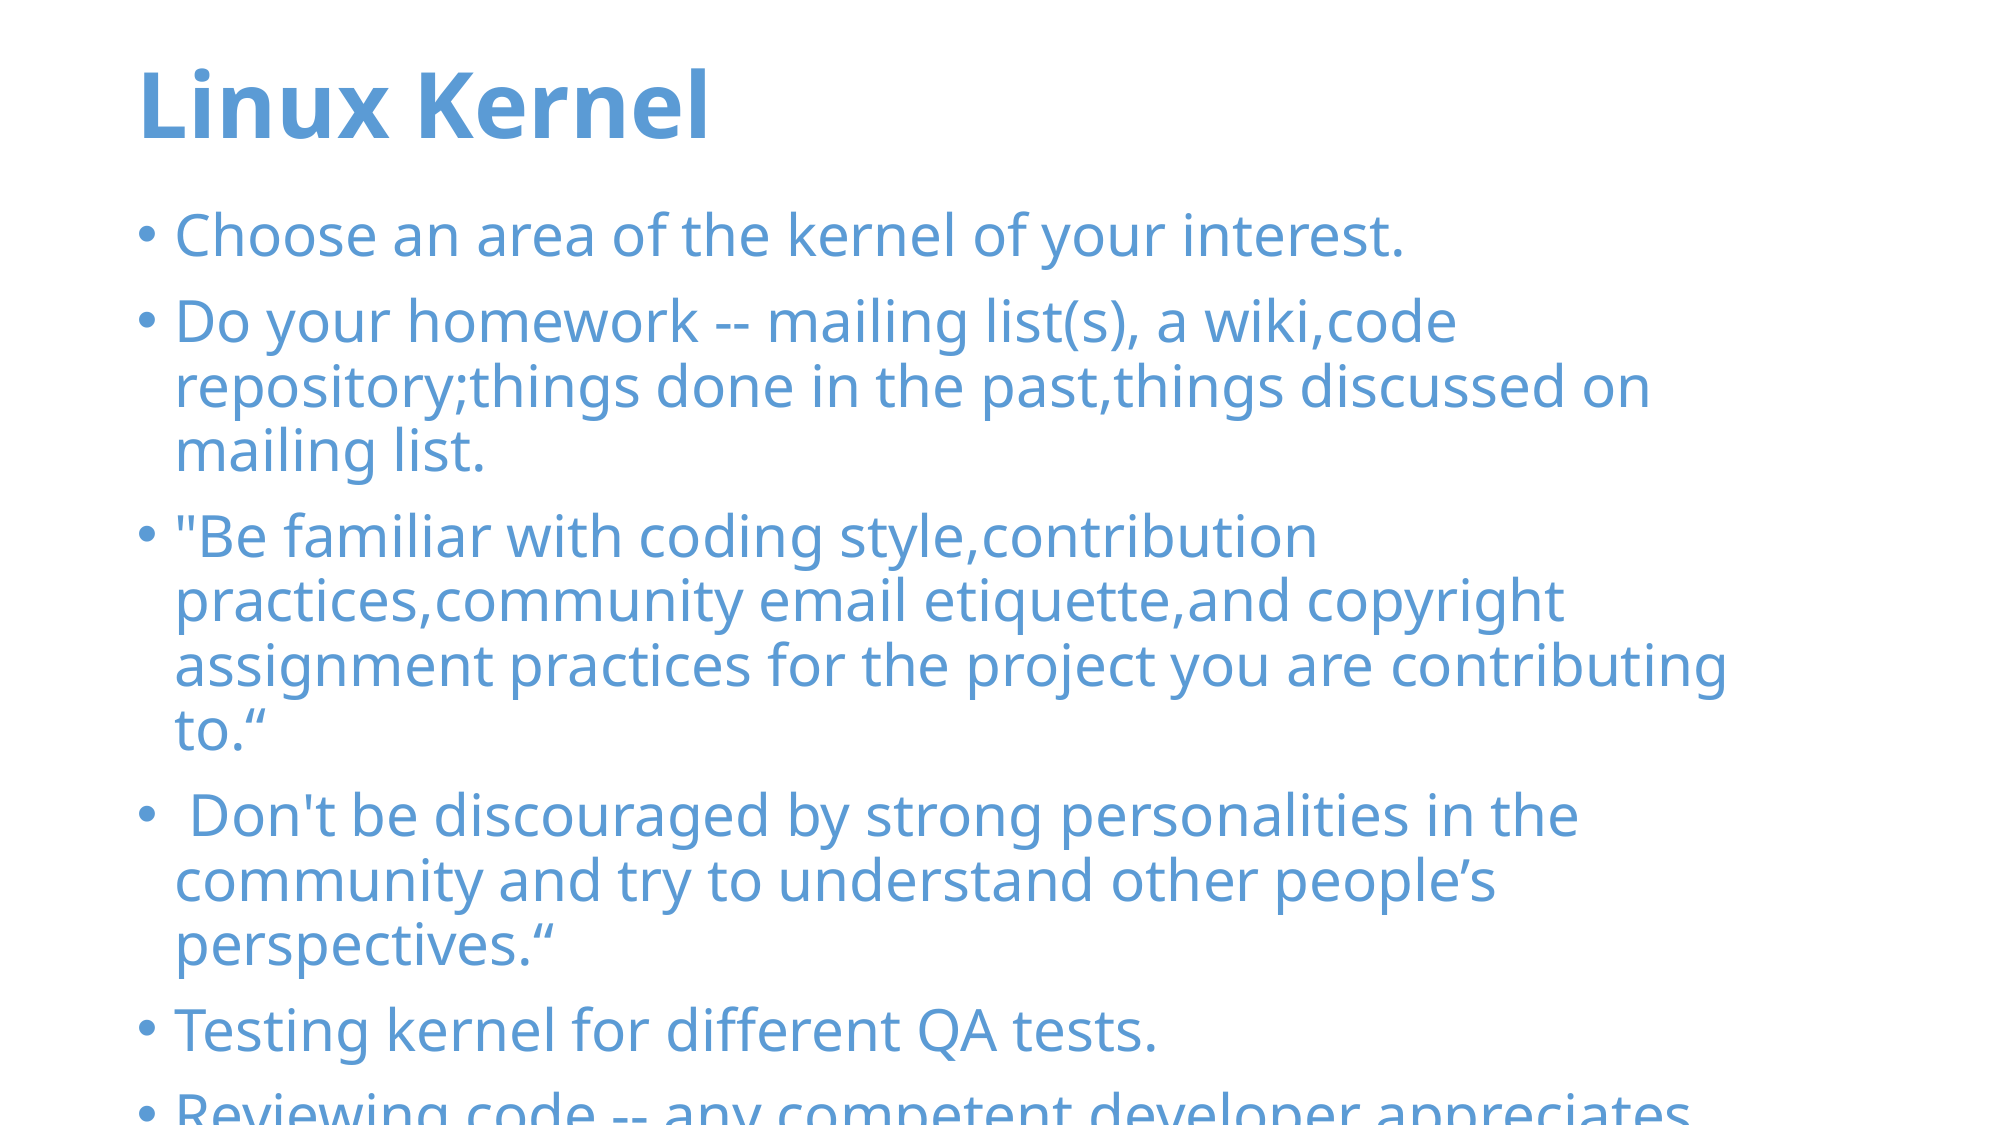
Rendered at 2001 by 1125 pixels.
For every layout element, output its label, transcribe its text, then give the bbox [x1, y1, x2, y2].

title Linux Kernel [121, 0, 1847, 196]
list Choose an area of the kernel of your interest. Do your homework -- mailing list(s), a wiki,code repository;things done in the past,things discussed on mailing list. "Be familiar with coding style,contribution practices,community email etiquette,and copyright assignment practices for the project you are contributing to.“ Don't be discouraged by strong personalities in the community and try to understand other people’s perspectives.“ Testing kernel for different QA tests. Reviewing code -- any competent developer appreciates more eyes on the code. [121, 196, 1847, 1030]
